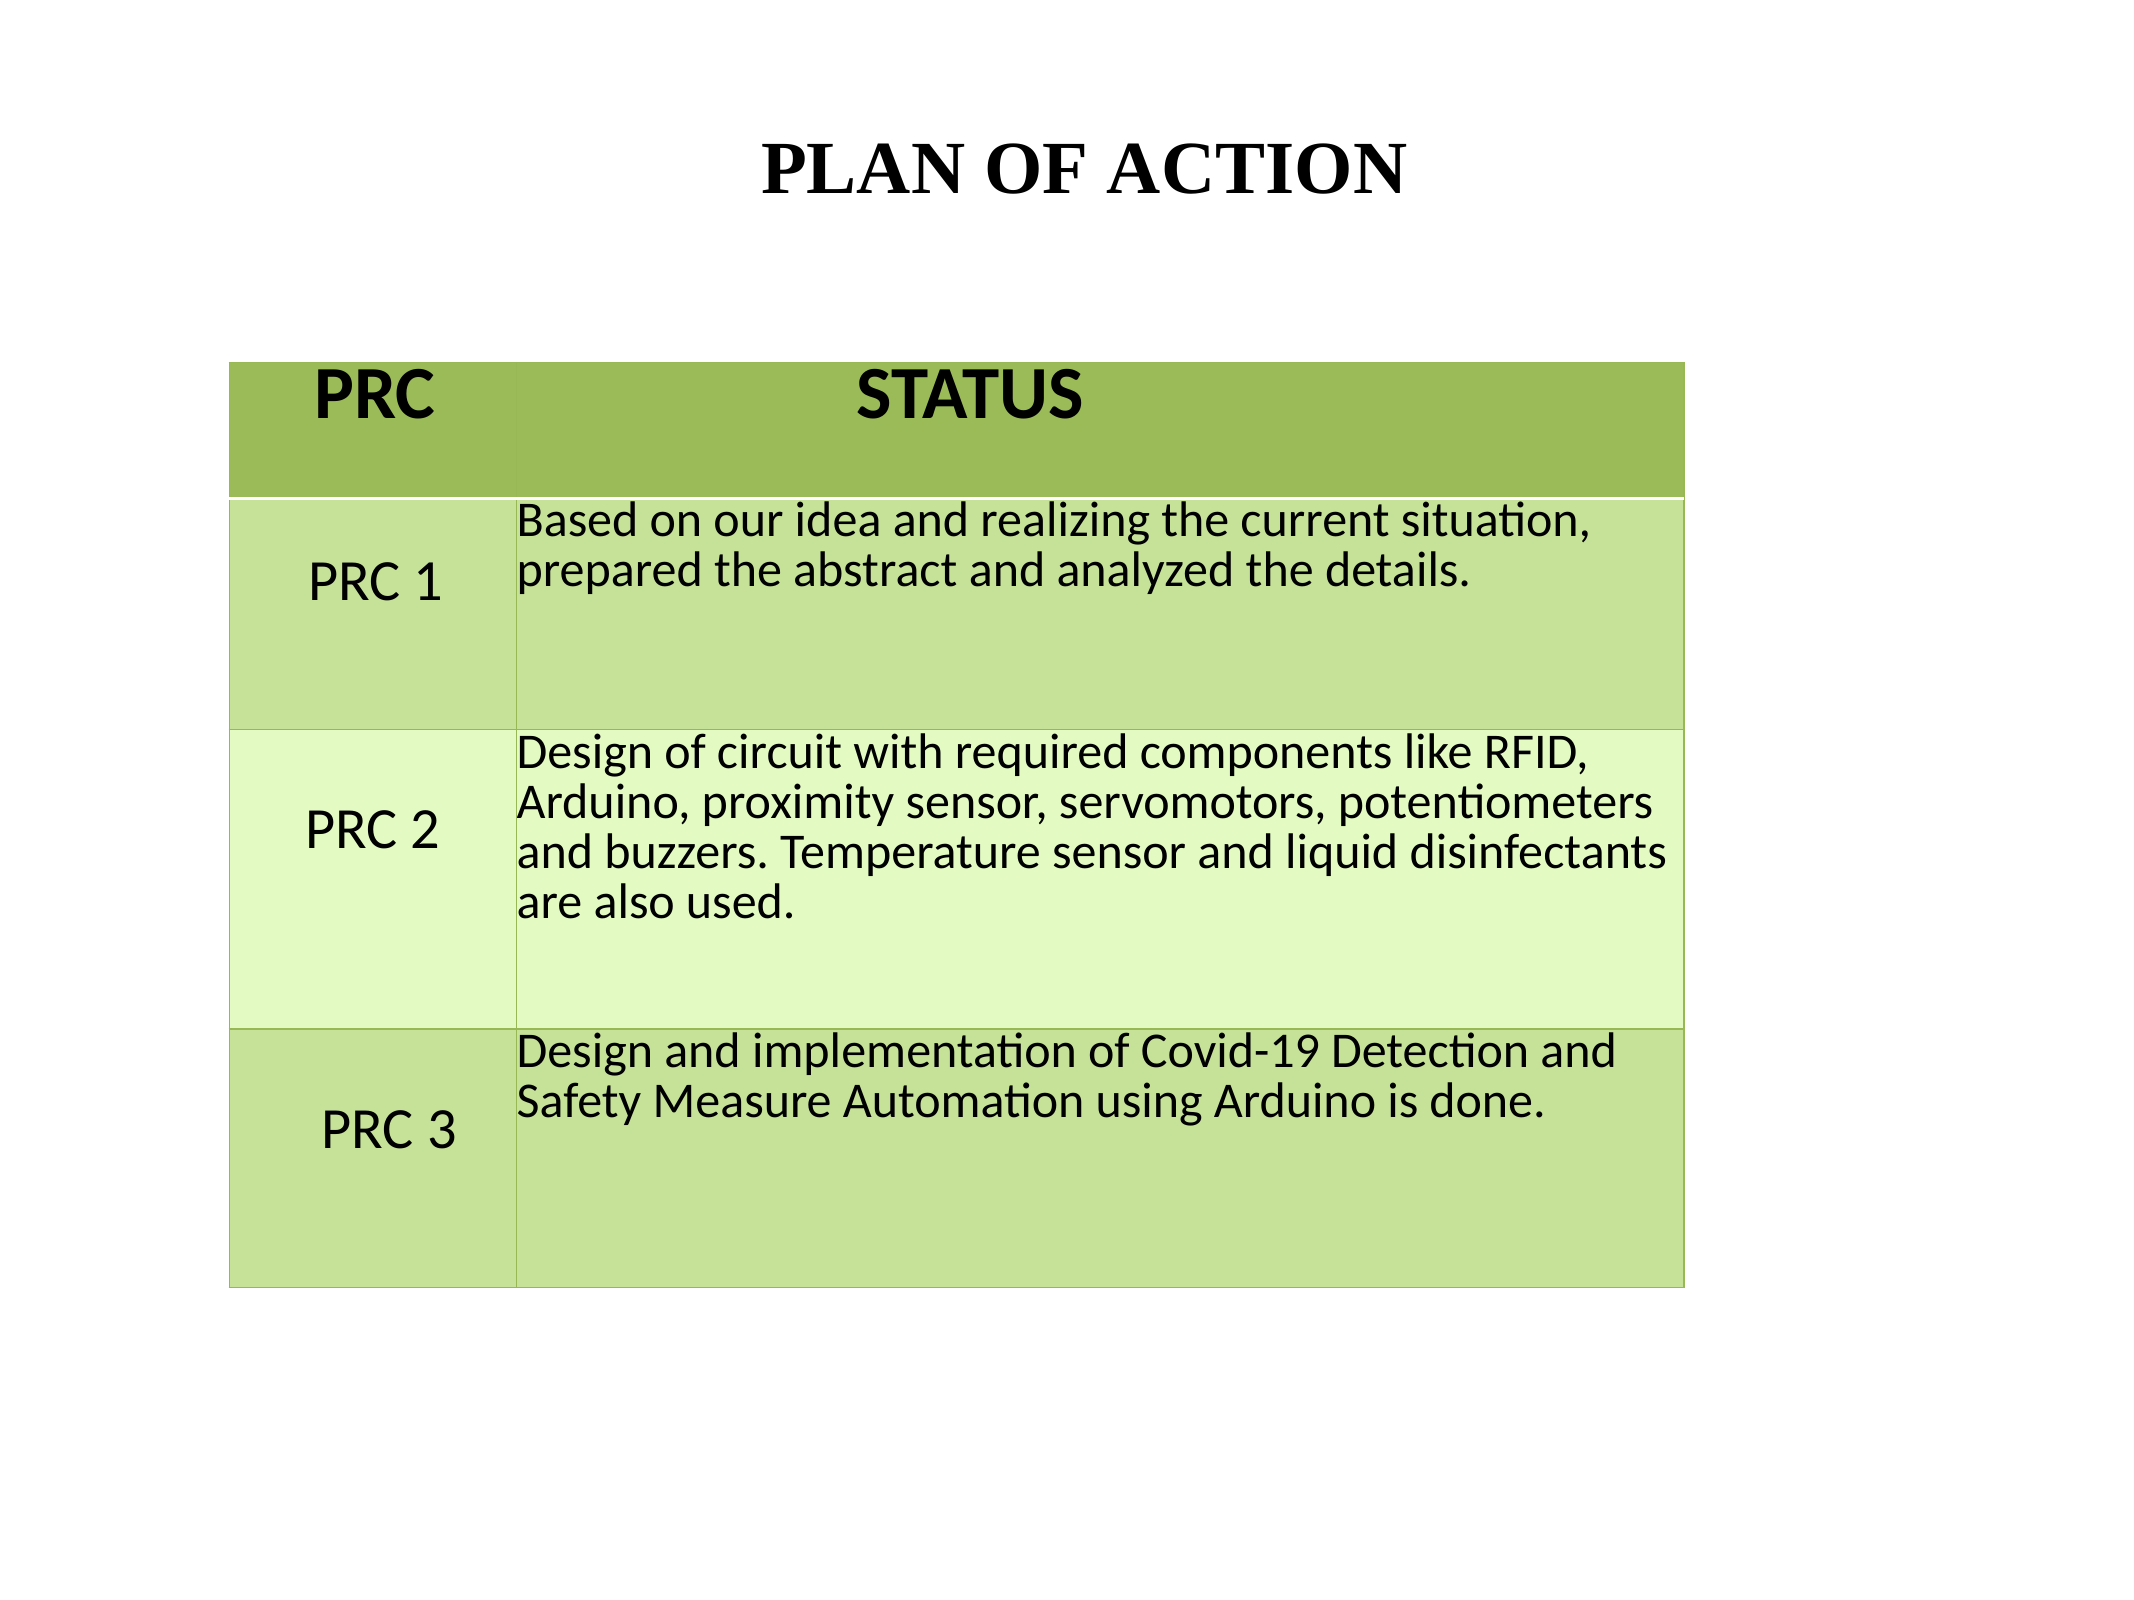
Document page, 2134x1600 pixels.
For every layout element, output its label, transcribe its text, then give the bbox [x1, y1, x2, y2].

table_cell Based on our idea and realizing the current situation, prepared the abstract and analyzed the details. [517, 500, 1683, 729]
table_cell Design and implementation of Covid-19 Detection and Safety Measure Automation using Arduino is done. [517, 1030, 1683, 1287]
table_header STATUS [517, 363, 1683, 497]
title PLAN OF ACTION [759, 116, 1411, 387]
table_cell PRC 1 [230, 500, 516, 729]
table_header PRC [230, 363, 516, 497]
table_cell PRC 2 [230, 730, 516, 1028]
table_cell Design of circuit with required components like RFID, Arduino, proximity sensor, servomotors, potentiometers and buzzers. Temperature sensor and liquid disinfectants are also used. [517, 730, 1683, 1028]
table_cell PRC 3 [230, 1030, 516, 1287]
